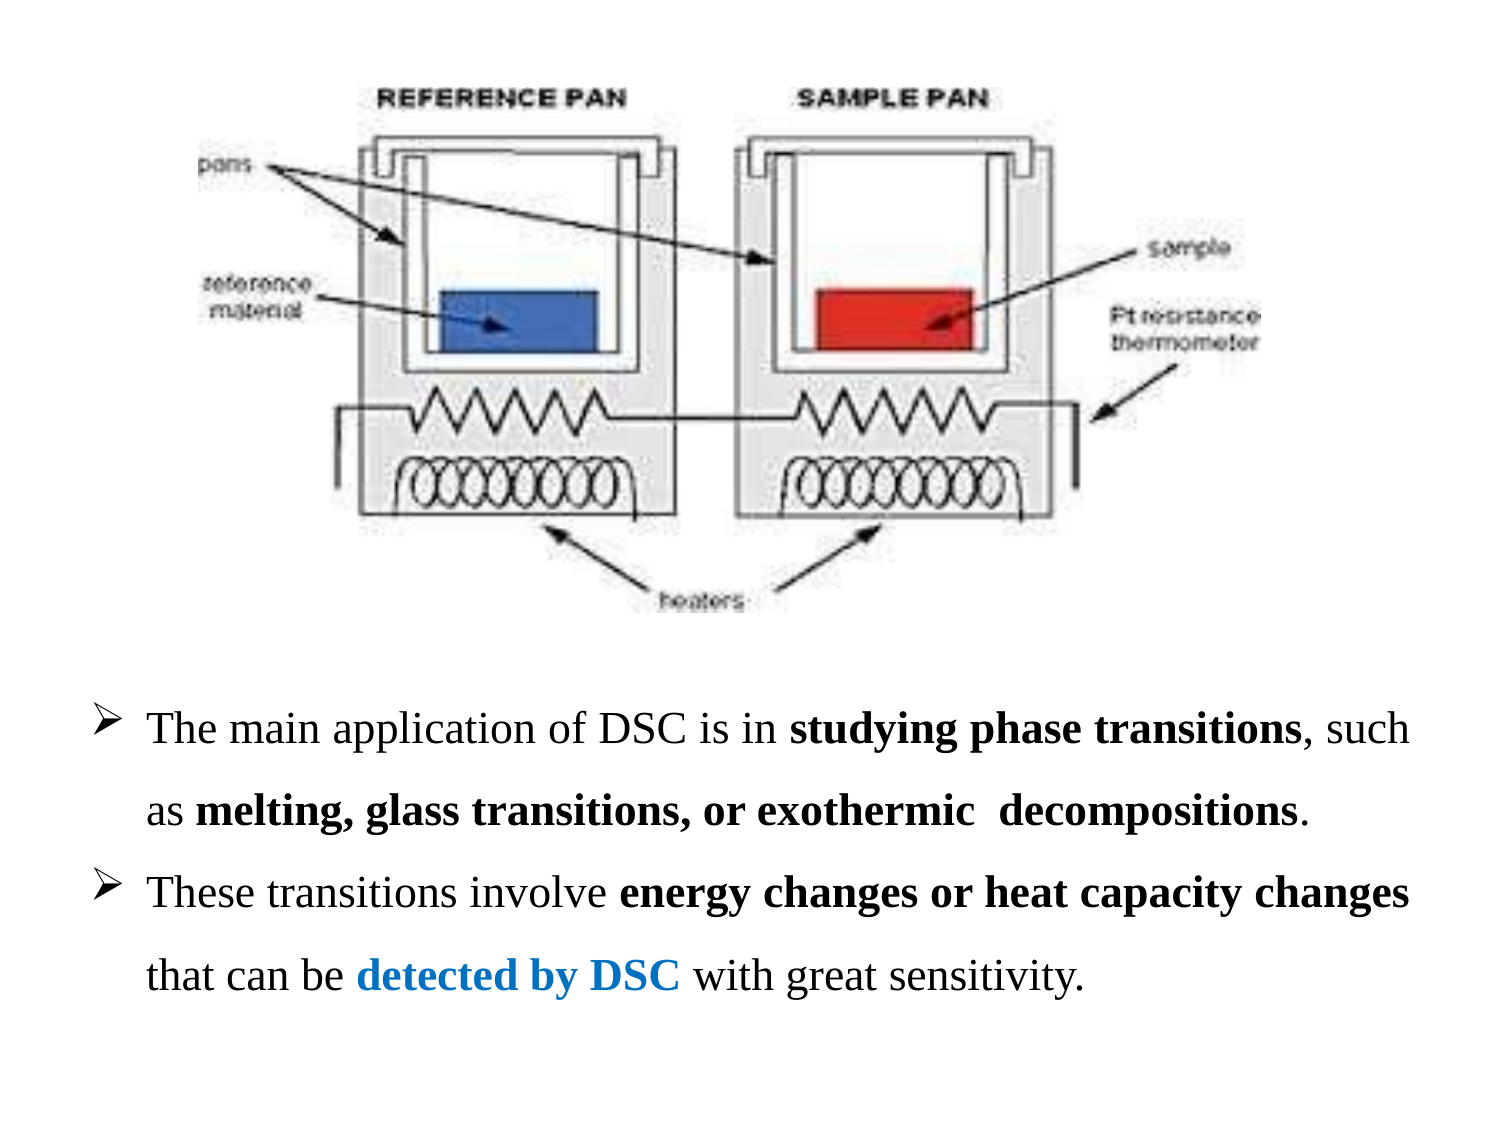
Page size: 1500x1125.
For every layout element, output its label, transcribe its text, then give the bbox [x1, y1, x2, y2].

text_box [198, 87, 1262, 613]
text_box The main application of DSC is in studying phase transitions, such as melting, glass transitions, or exothermic decompositions. These transitions involve energy changes or heat capacity changes that can be detected by DSC with great sensitivity. [74, 662, 1425, 1007]
